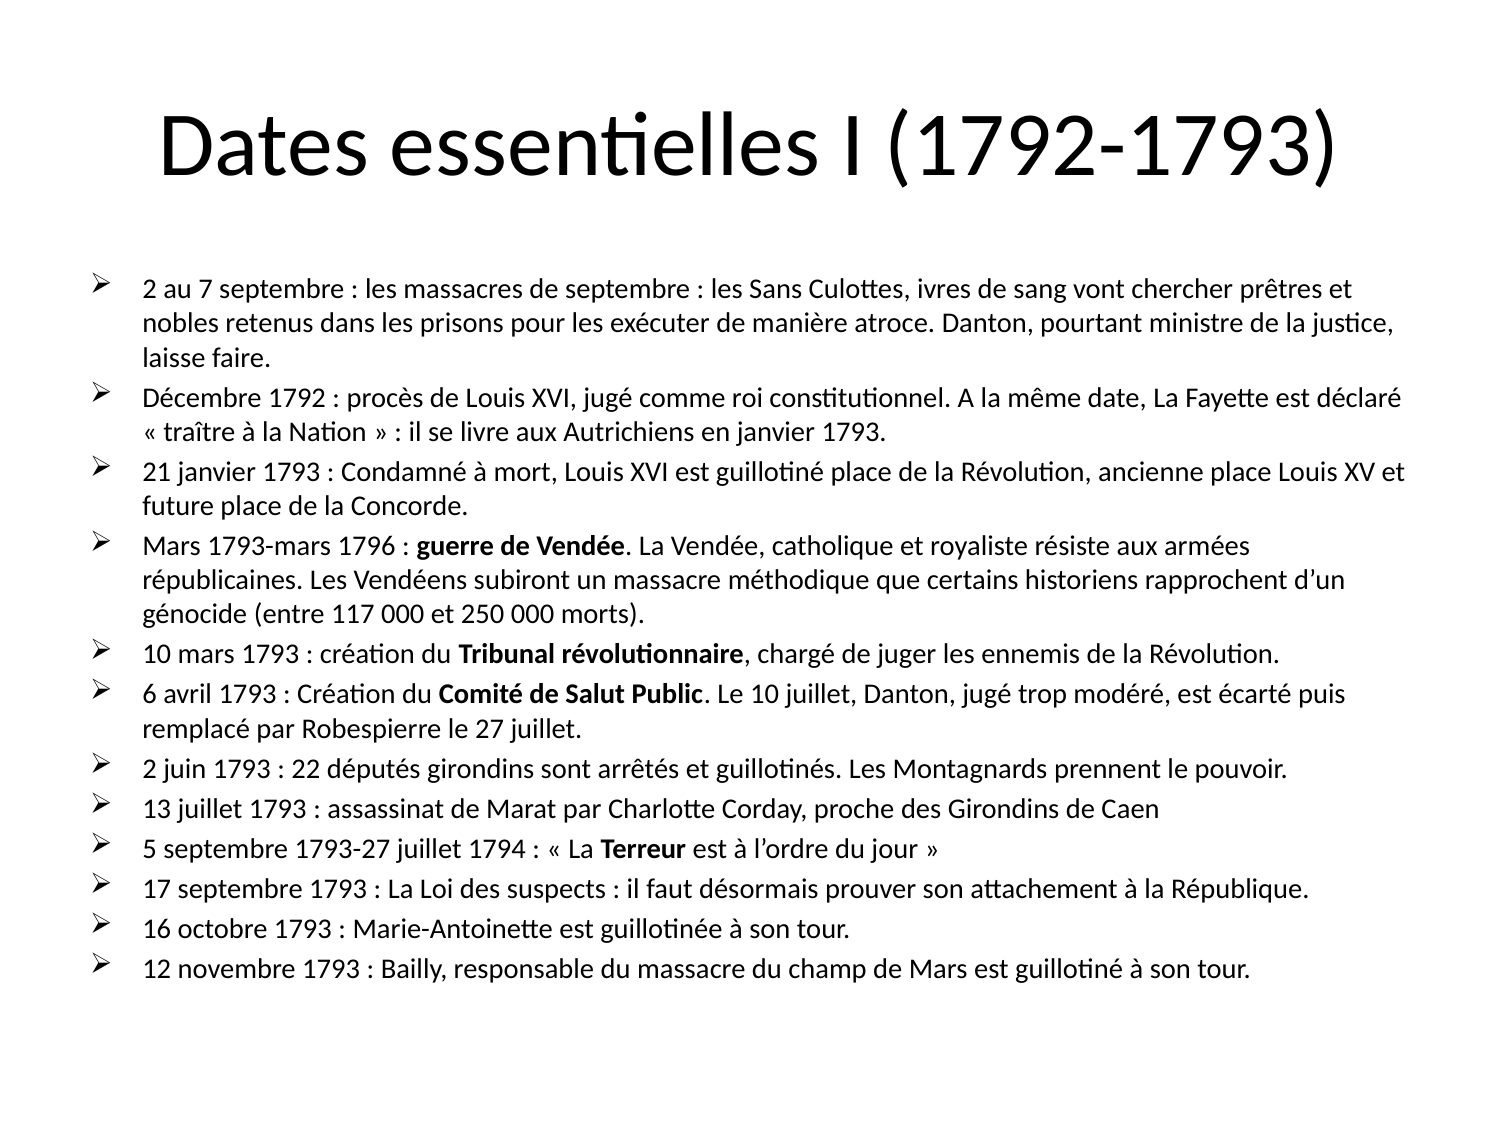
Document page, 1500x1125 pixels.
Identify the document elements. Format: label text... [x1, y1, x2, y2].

title Dates essentielles I (1792-1793) [75, 45, 1425, 233]
list 2 au 7 septembre : les massacres de septembre : les Sans Culottes, ivres de sang vont chercher prêtres et nobles retenus dans les prisons pour les exécuter de manière atroce. Danton, pourtant ministre de la justice, laisse faire. Décembre 1792 : procès de Louis XVI, jugé comme roi constitutionnel. A la même date, La Fayette est déclaré « traître à la Nation » : il se livre aux Autrichiens en janvier 1793. 21 janvier 1793 : Condamné à mort, Louis XVI est guillotiné place de la Révolution, ancienne place Louis XV et future place de la Concorde. Mars 1793-mars 1796 : guerre de Vendée. La Vendée, catholique et royaliste résiste aux armées républicaines. Les Vendéens subiront un massacre méthodique que certains historiens rapprochent d’un génocide (entre 117 000 et 250 000 morts). 10 mars 1793 : création du Tribunal révolutionnaire, chargé de juger les ennemis de la Révolution. 6 avril 1793 : Création du Comité de Salut Public. Le 10 juillet, Danton, jugé trop modéré, est écarté puis remplacé par Robespierre le 27 juillet. 2 juin 1793 : 22 députés girondins sont arrêtés et guillotinés. Les Montagnards prennent le pouvoir. 13 juillet 1793 : assassinat de Marat par Charlotte Corday, proche des Girondins de Caen 5 septembre 1793-27 juillet 1794 : « La Terreur est à l’ordre du jour » 17 septembre 1793 : La Loi des suspects : il faut désormais prouver son attachement à la République. 16 octobre 1793 : Marie-Antoinette est guillotinée à son tour. 12 novembre 1793 : Bailly, responsable du massacre du champ de Mars est guillotiné à son tour. [75, 262, 1425, 1005]
